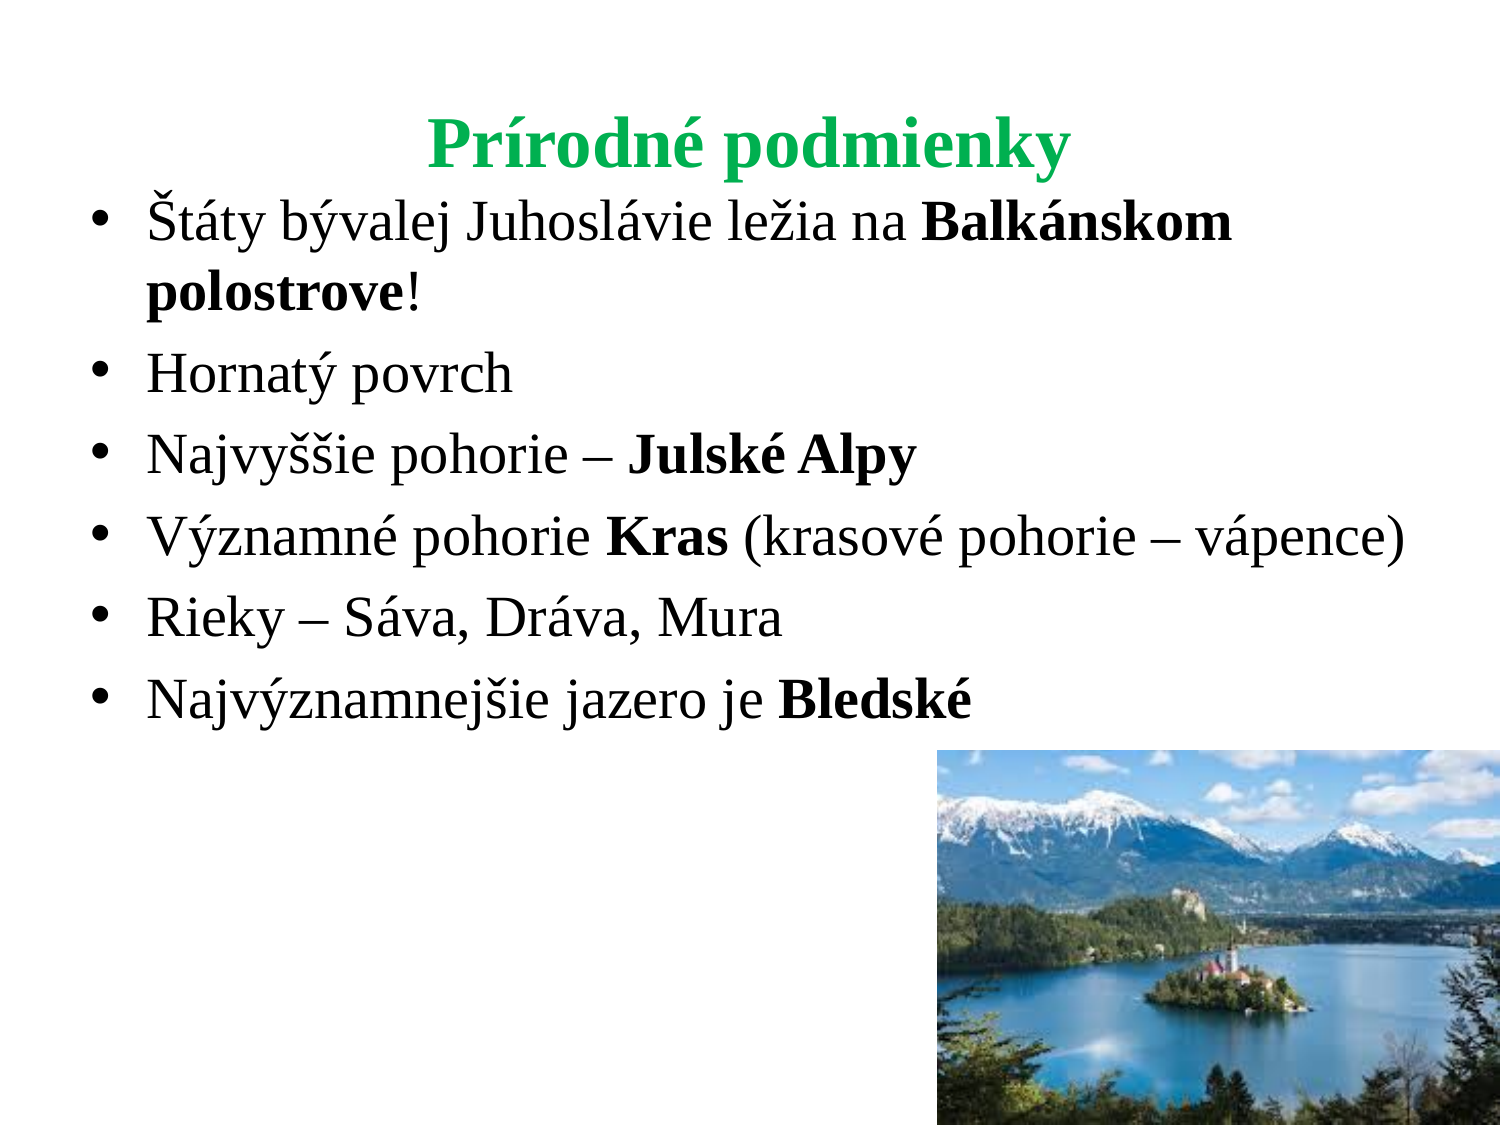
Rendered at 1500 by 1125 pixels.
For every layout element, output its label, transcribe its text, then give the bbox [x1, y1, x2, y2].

title Prírodné podmienky [75, 45, 1425, 174]
picture [937, 750, 1500, 1125]
list Štáty bývalej Juhoslávie ležia na Balkánskom polostrove! Hornatý povrch Najvyššie pohorie – Julské Alpy Významné pohorie Kras (krasové pohorie – vápence) Rieky – Sáva, Dráva, Mura Najvýznamnejšie jazero je Bledské [75, 174, 1425, 1005]
